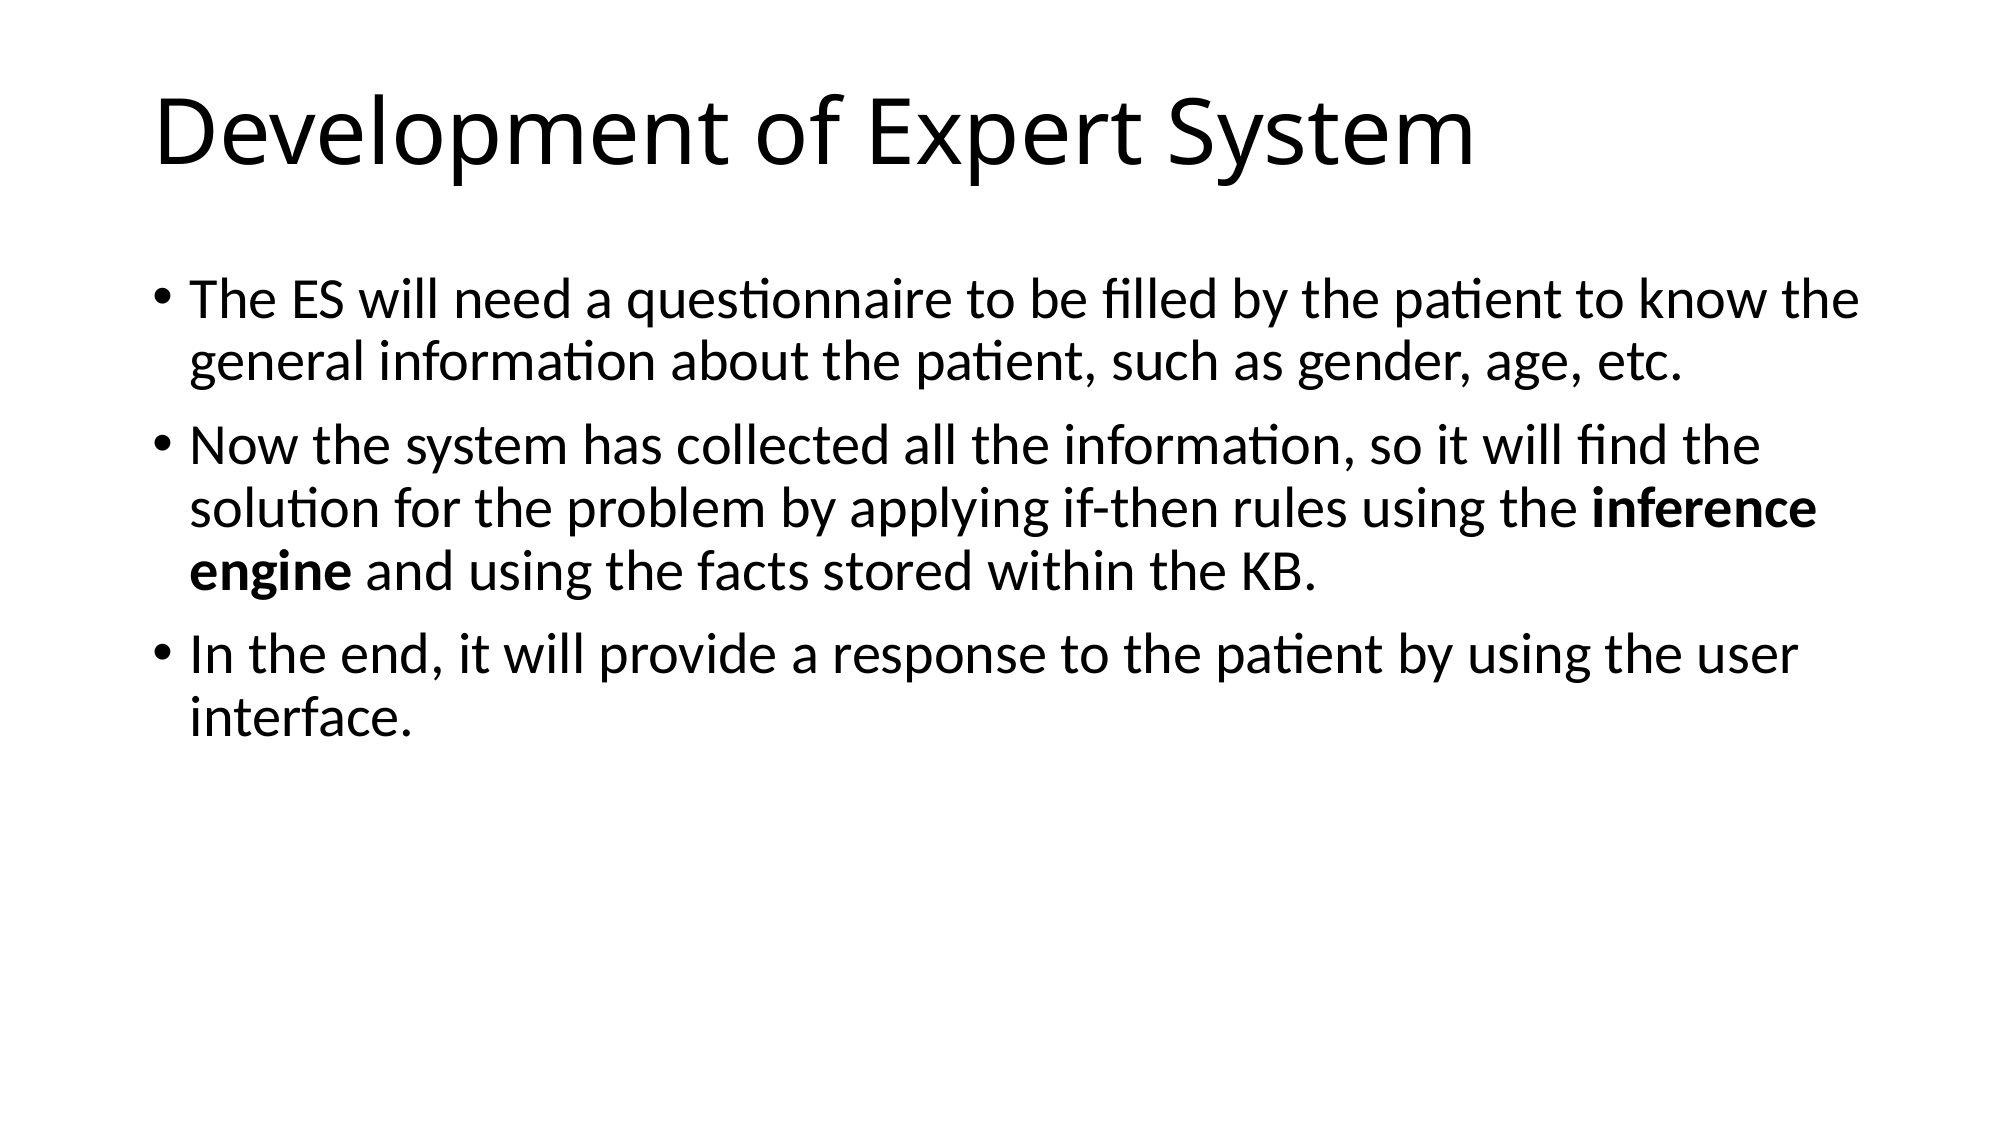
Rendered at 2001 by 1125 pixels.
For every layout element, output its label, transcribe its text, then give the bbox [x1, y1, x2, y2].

list The ES will need a questionnaire to be filled by the patient to know the general information about the patient, such as gender, age, etc. Now the system has collected all the information, so it will find the solution for the problem by applying if-then rules using the inference engine and using the facts stored within the KB. In the end, it will provide a response to the patient by using the user interface. [137, 260, 1917, 1083]
title Development of Expert System [137, 59, 1863, 211]
